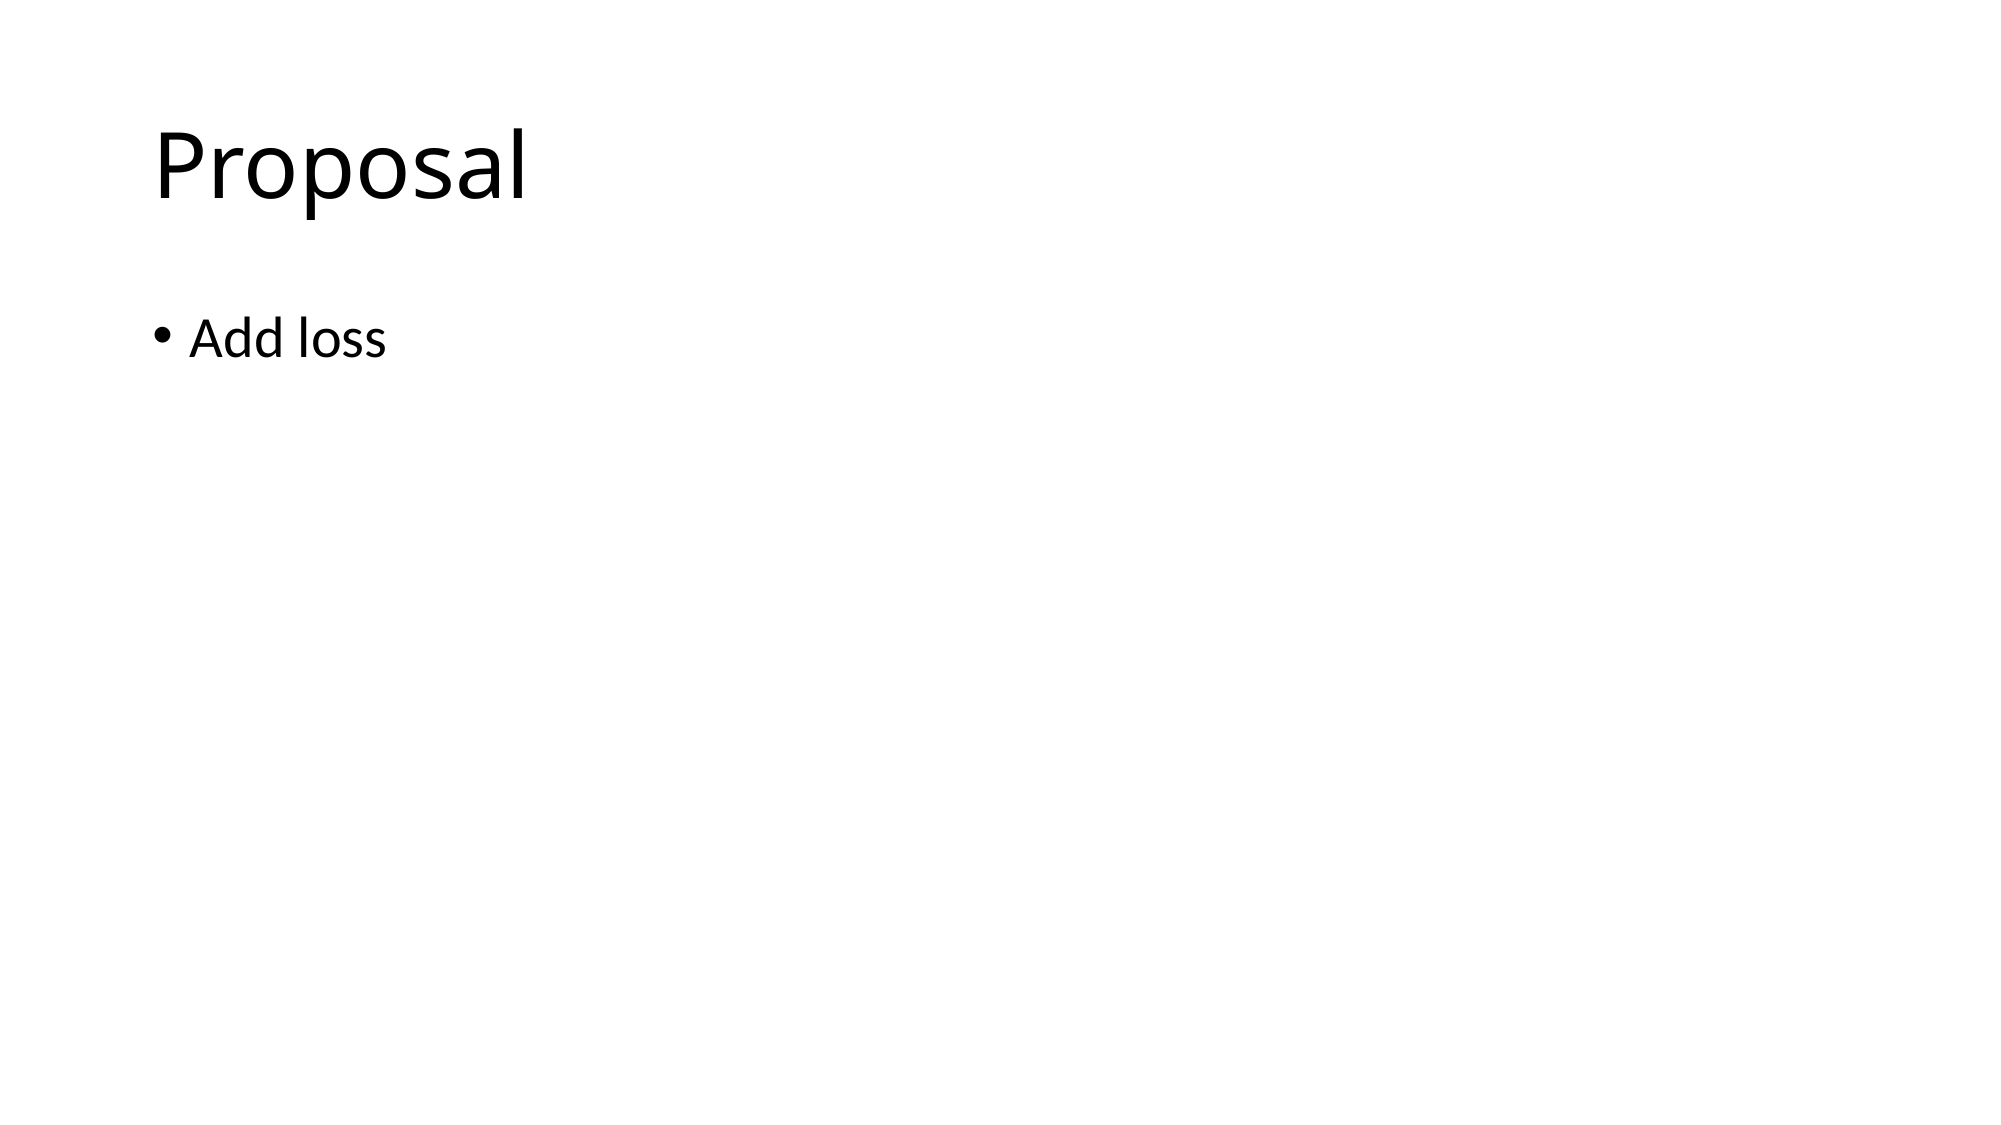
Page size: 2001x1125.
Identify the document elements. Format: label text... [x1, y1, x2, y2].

list Add loss [137, 299, 1863, 1014]
title Proposal [137, 59, 1863, 278]
